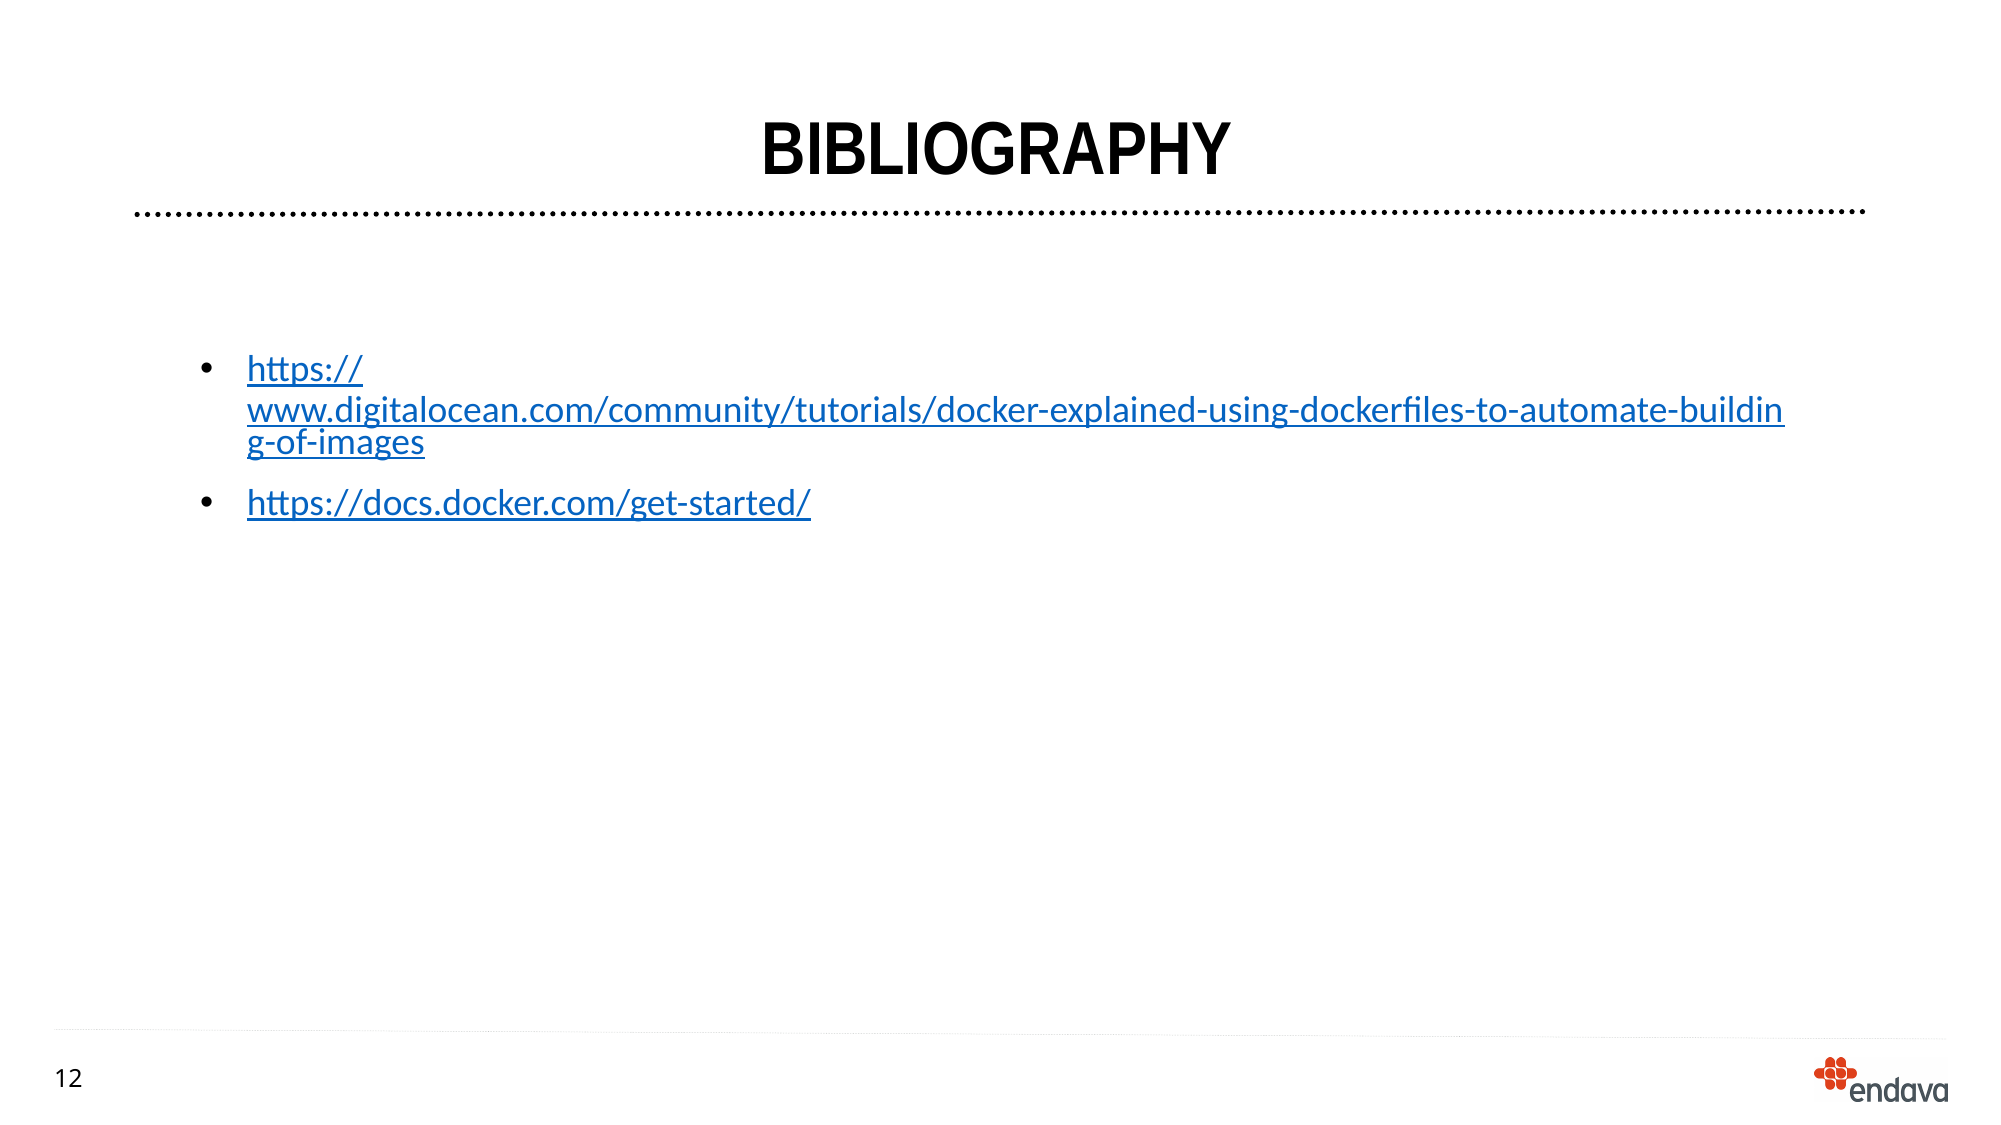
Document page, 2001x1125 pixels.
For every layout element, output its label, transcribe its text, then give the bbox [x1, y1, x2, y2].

picture [1814, 1057, 1948, 1102]
list https://www.digitalocean.com/community/tutorials/docker-explained-using-dockerfiles-to-automate-building-of-images https://docs.docker.com/get-started/ [199, 341, 1813, 749]
title bibliography [198, 26, 1812, 195]
